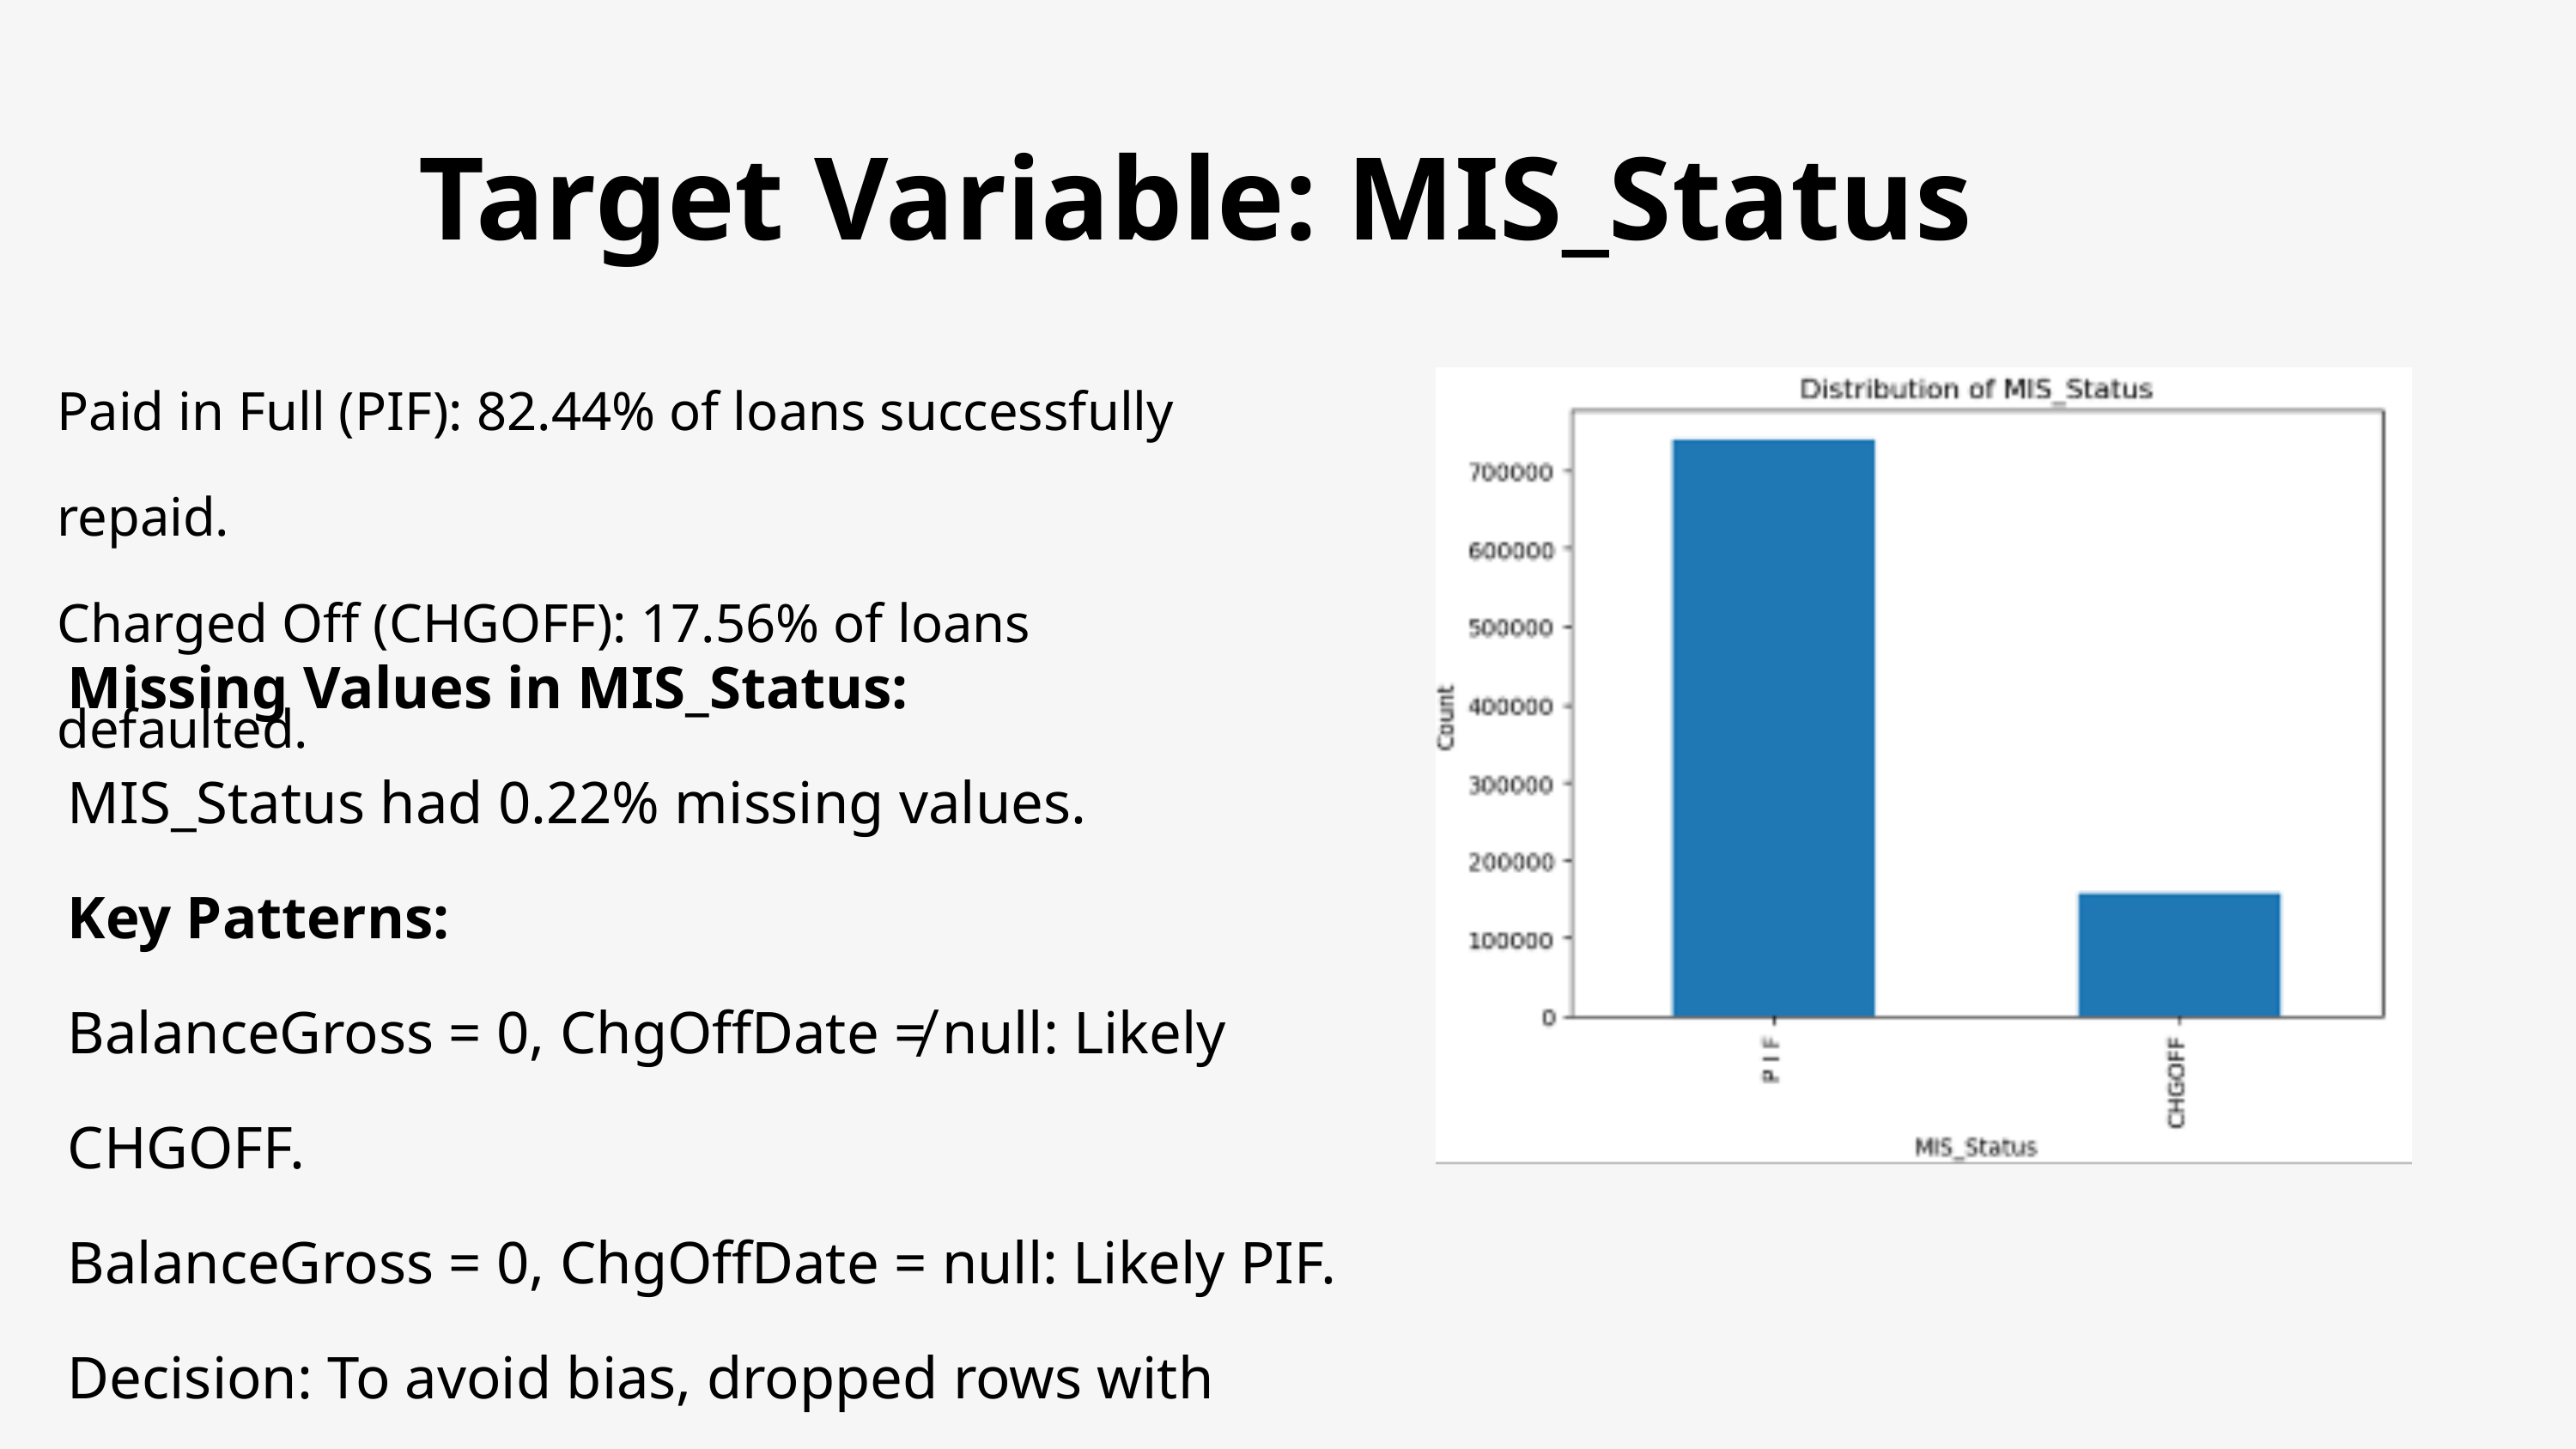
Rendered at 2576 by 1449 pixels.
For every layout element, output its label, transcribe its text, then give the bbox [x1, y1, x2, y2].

text_box Target Variable: MIS_Status [418, 125, 2067, 264]
text_box Missing Values in MIS_Status: MIS_Status had 0.22% missing values. Key Patterns: BalanceGross = 0, ChgOffDate ≠ null: Likely CHGOFF. BalanceGross = 0, ChgOffDate = null: Likely PIF. Decision: To avoid bias, dropped rows with missing MIS_Status. [68, 604, 1407, 1449]
text_box [1436, 367, 2412, 1167]
text_box Paid in Full (PIF): 82.44% of loans successfully repaid. Charged Off (CHGOFF): 17.56% of loans defaulted. [57, 335, 1288, 759]
